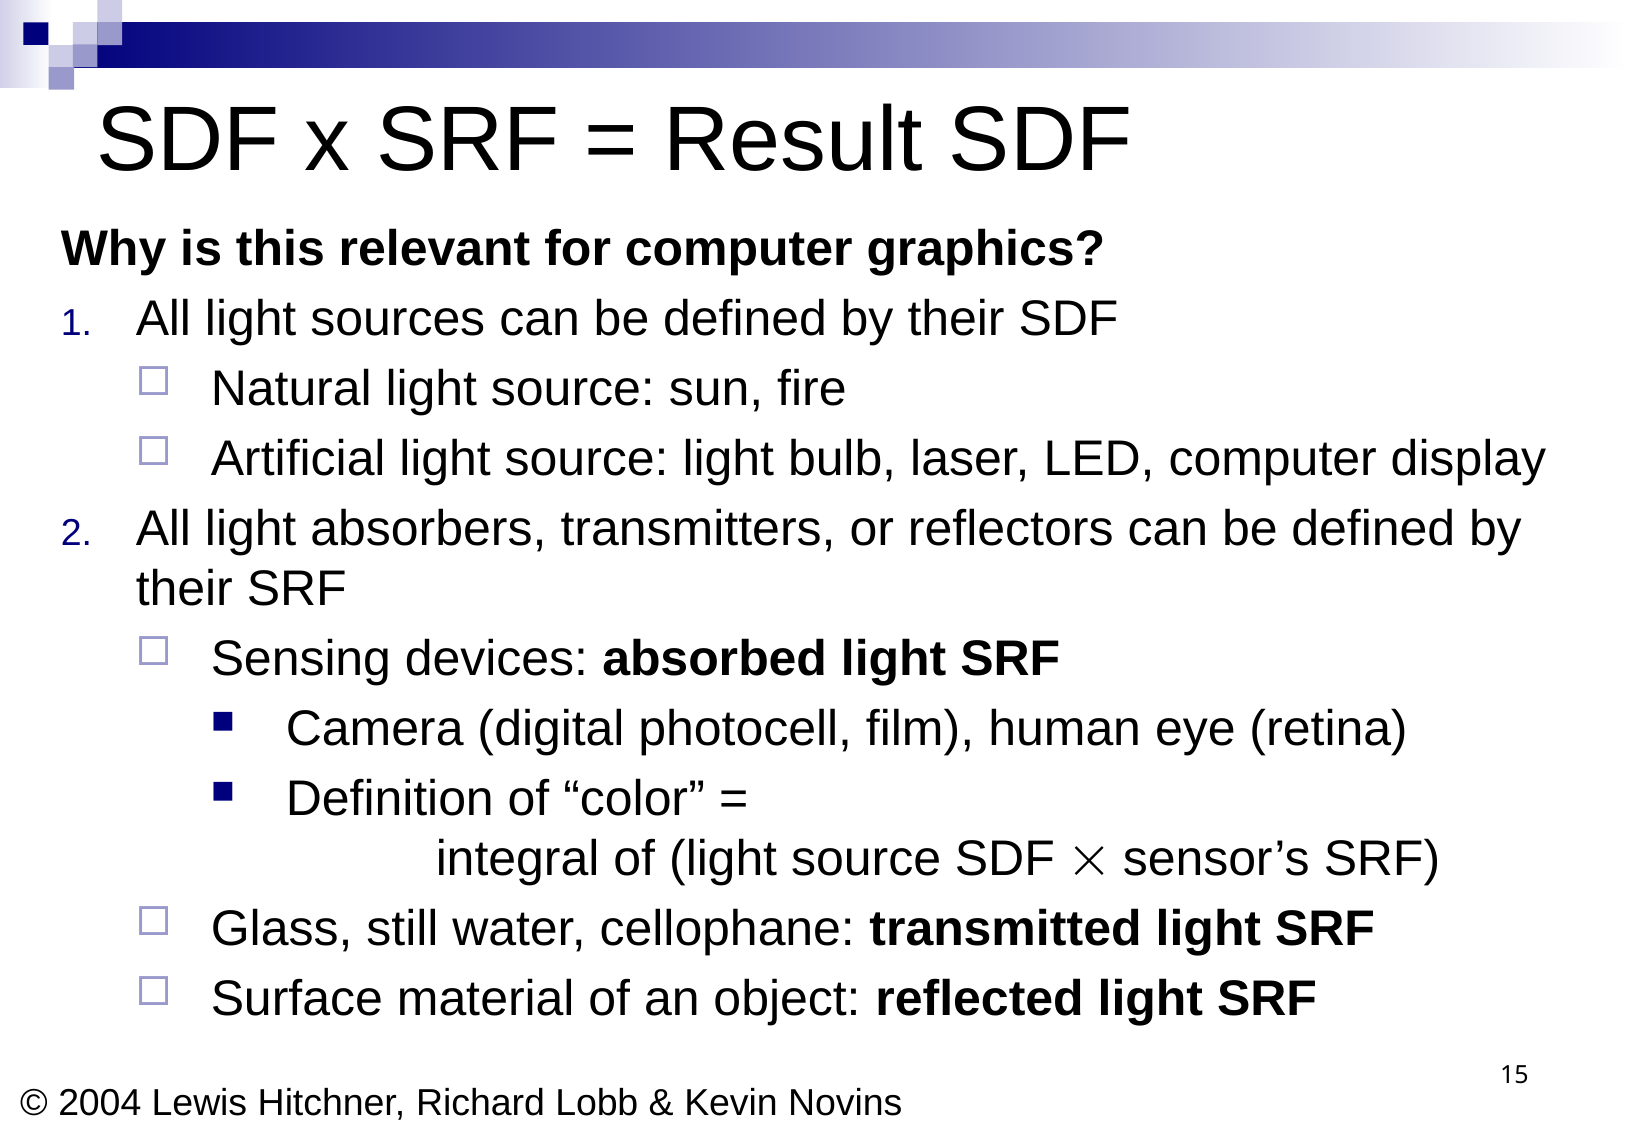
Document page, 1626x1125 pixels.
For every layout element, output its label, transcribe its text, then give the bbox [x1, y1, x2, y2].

title SDF x SRF = Result SDF [81, 75, 1544, 192]
slide_number 15 [1164, 1024, 1544, 1101]
list Why is this relevant for computer graphics? All light sources can be defined by their SDF Natural light source: sun, fire Artificial light source: light bulb, laser, LED, computer display All light absorbers, transmitters, or reflectors can be defined by their SRF Sensing devices: absorbed light SRF Camera (digital photocell, film), human eye (retina) Definition of “color” = integral of (light source SDF  sensor’s SRF) Glass, still water, cellophane: transmitted light SRF Surface material of an object: reflected light SRF [45, 208, 1578, 1053]
text_box © 2004 Lewis Hitchner, Richard Lobb & Kevin Novins [5, 1070, 918, 1125]
